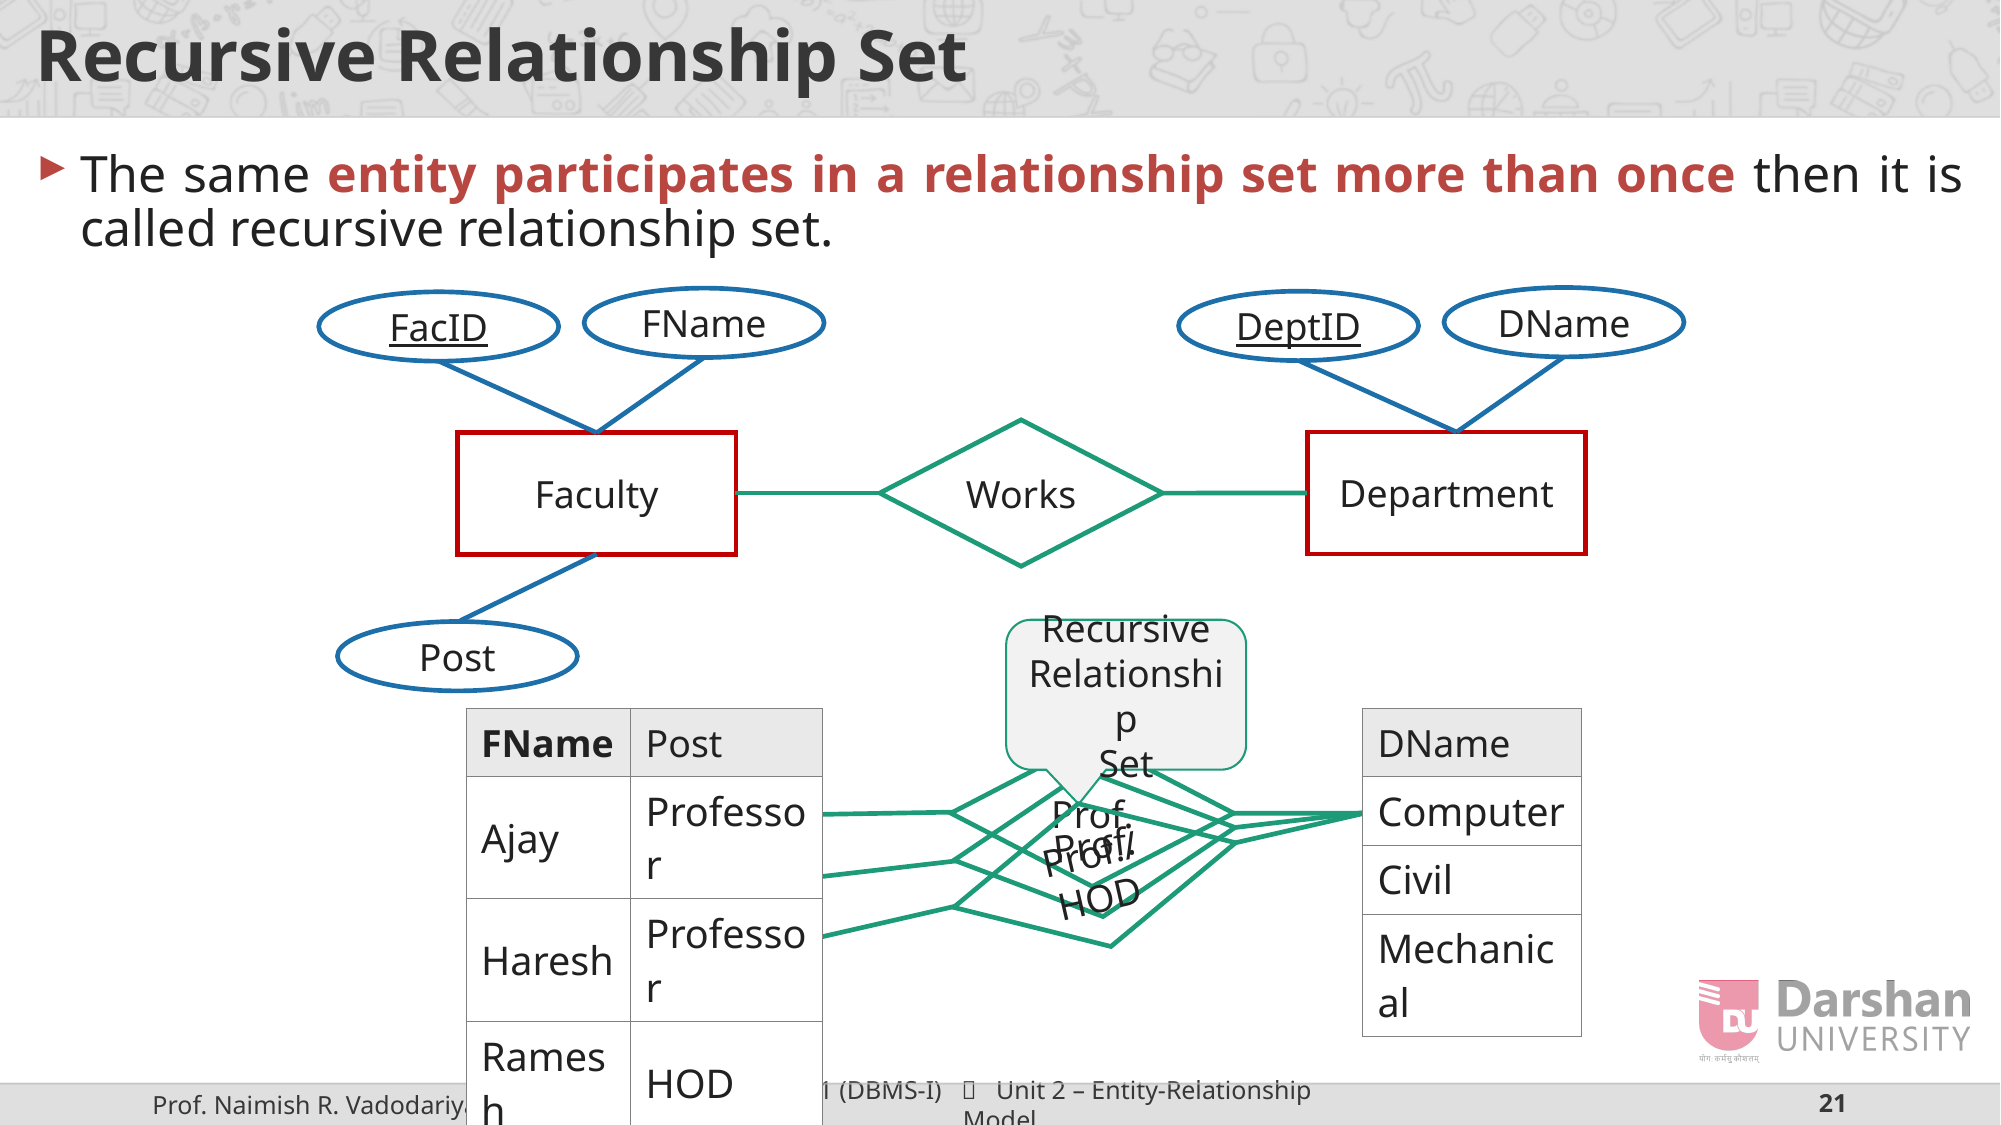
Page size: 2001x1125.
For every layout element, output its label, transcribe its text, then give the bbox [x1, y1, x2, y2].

text_box Post [336, 620, 579, 692]
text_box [596, 357, 705, 433]
table_header DName [1363, 709, 1581, 776]
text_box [814, 801, 1378, 948]
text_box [1298, 360, 1456, 433]
table_header Post [631, 709, 822, 776]
table_cell Civil [1378, 846, 1581, 914]
table_header FName [467, 709, 630, 776]
text_box Department [1306, 431, 1587, 555]
text_box DName [1442, 286, 1686, 358]
table_cell Professor [631, 899, 822, 1021]
text_box DeptID [1177, 290, 1420, 362]
list The same entity participates in a relationship set more than once then it is called recursive relationship set. [21, 141, 1979, 1059]
table_cell Mechanical [1363, 915, 1581, 1036]
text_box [1456, 356, 1565, 433]
text_box Faculty [456, 432, 737, 556]
table_cell HOD [631, 1022, 822, 1125]
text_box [820, 770, 1371, 801]
text_box FName [583, 287, 826, 359]
text_box Recursive Relationship Set [1005, 618, 1248, 770]
table_cell Ajay [467, 777, 630, 898]
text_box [460, 554, 597, 621]
text_box FacID [317, 290, 560, 363]
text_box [438, 361, 596, 433]
table_cell Computer [1371, 777, 1581, 845]
text_box Works [880, 418, 1162, 568]
table_cell Ramesh [467, 1022, 630, 1125]
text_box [1699, 1059, 1970, 1063]
table_cell Professor [631, 777, 820, 898]
title Recursive Relationship Set [0, 0, 2000, 117]
table_cell Haresh [467, 899, 630, 1021]
